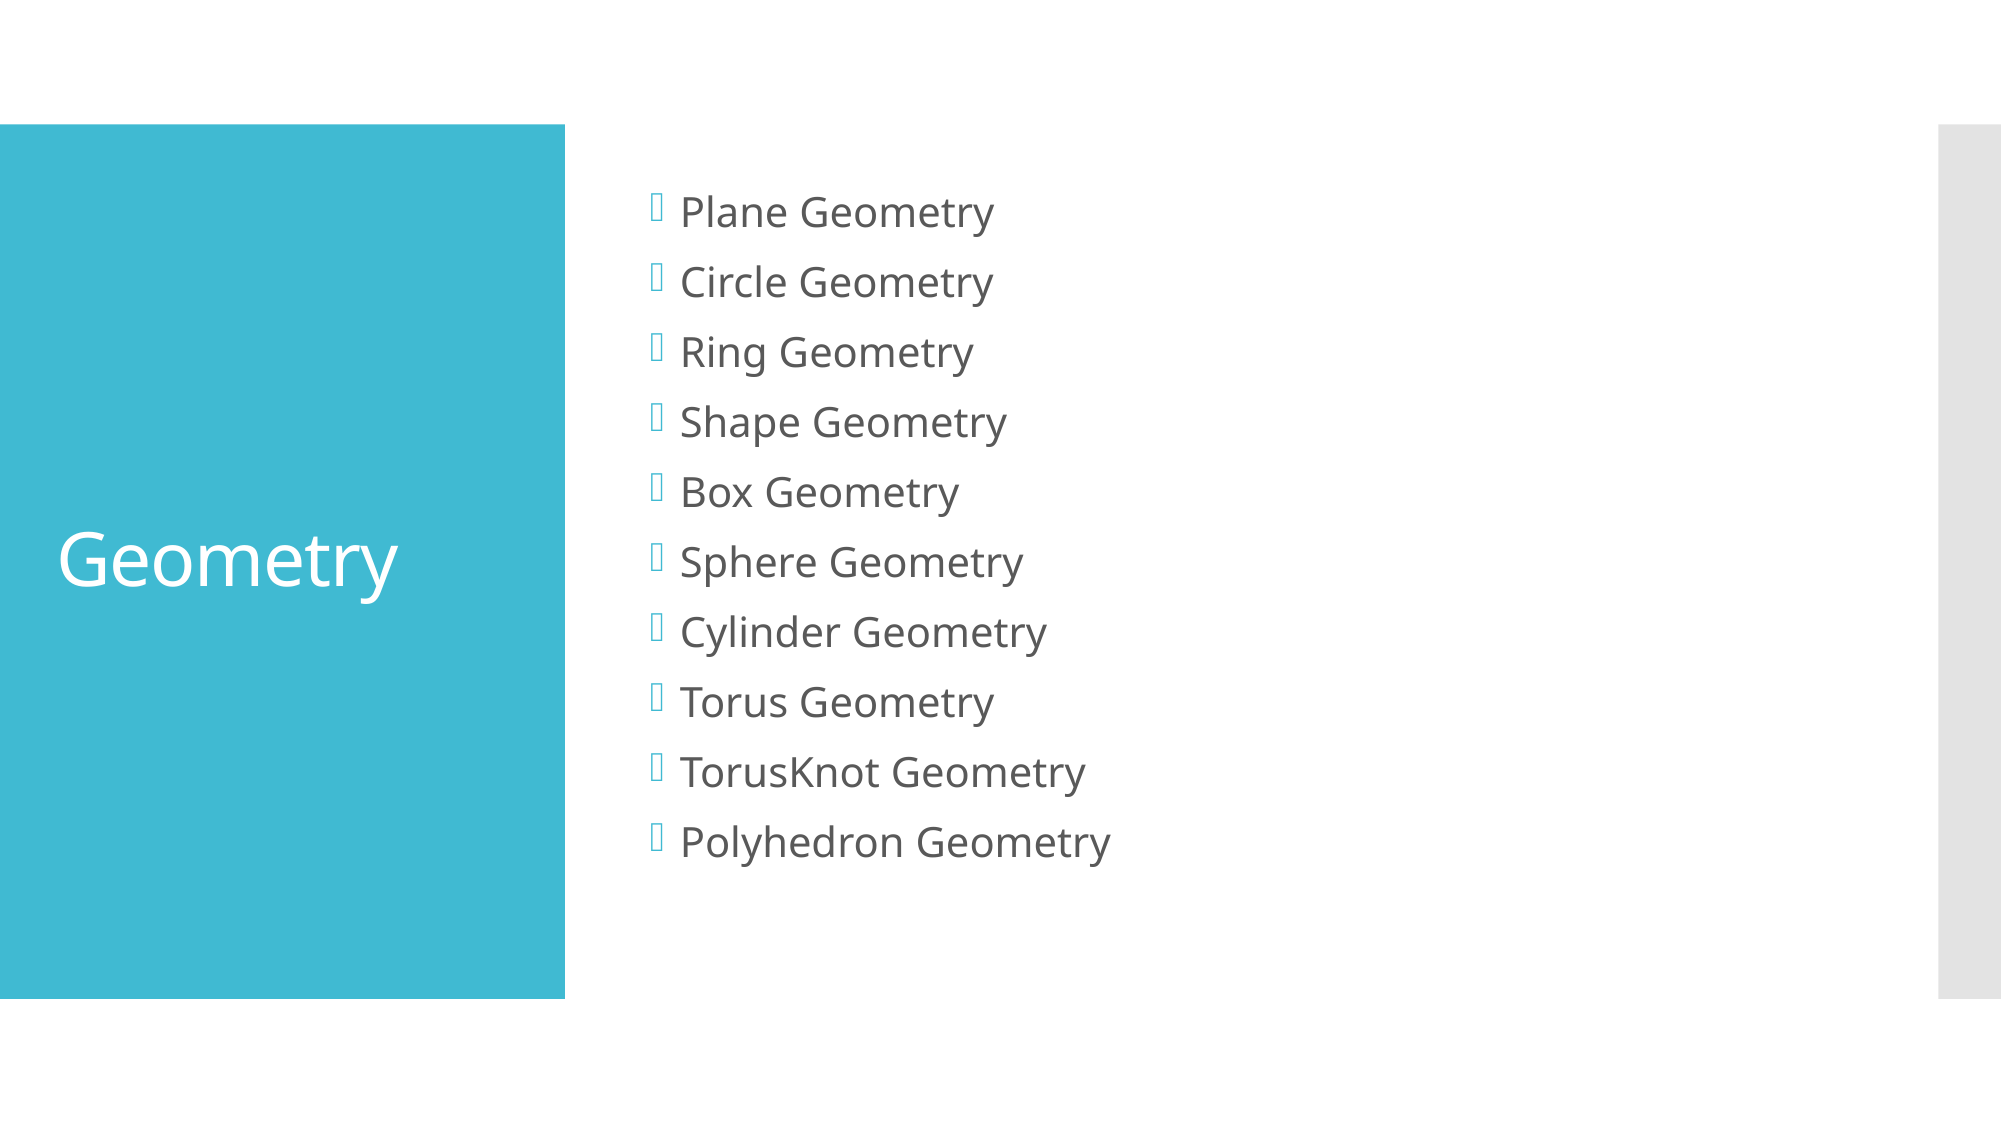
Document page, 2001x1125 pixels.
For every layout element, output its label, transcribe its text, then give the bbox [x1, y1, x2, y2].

title Geometry [41, 184, 525, 940]
list Plane Geometry Circle Geometry Ring Geometry Shape Geometry Box Geometry Sphere Geometry Cylinder Geometry Torus Geometry TorusKnot Geometry Polyhedron Geometry [634, 141, 1835, 982]
